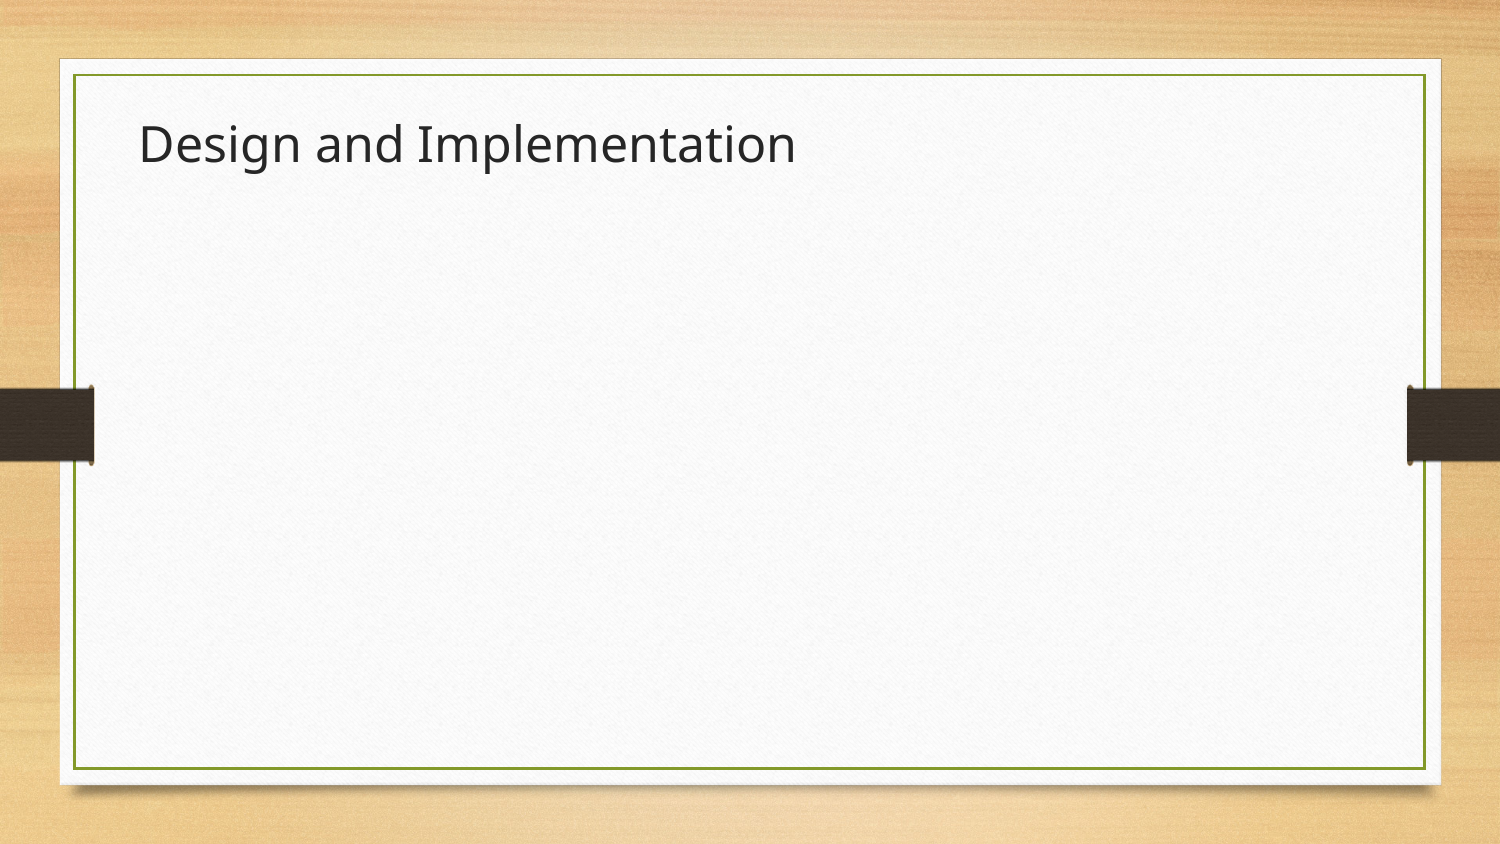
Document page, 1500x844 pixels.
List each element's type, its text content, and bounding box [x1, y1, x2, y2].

picture [0, 0, 1500, 844]
title Design and Implementation [123, 97, 1279, 248]
